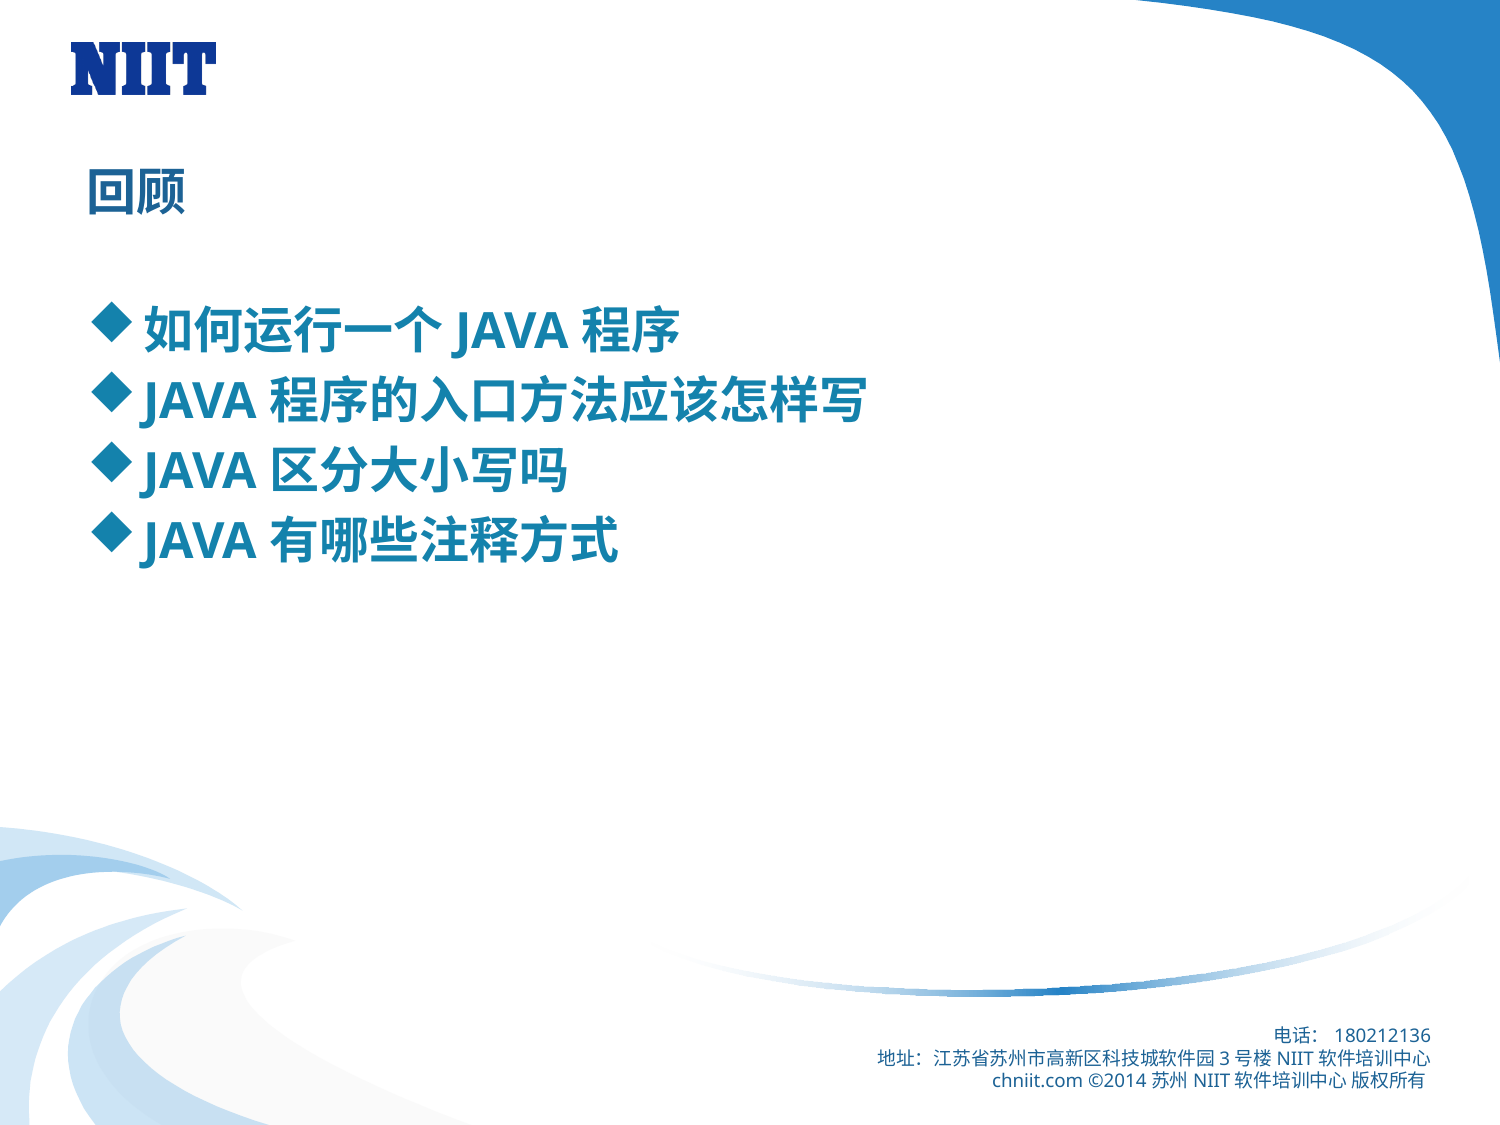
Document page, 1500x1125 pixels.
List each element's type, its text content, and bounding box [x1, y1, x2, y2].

title 回顾 [71, 131, 1422, 250]
picture [71, 42, 216, 95]
list 如何运行一个JAVA程序 JAVA程序的入口方法应该怎样写 JAVA区分大小写吗 JAVA有哪些注释方式 [72, 291, 1425, 983]
